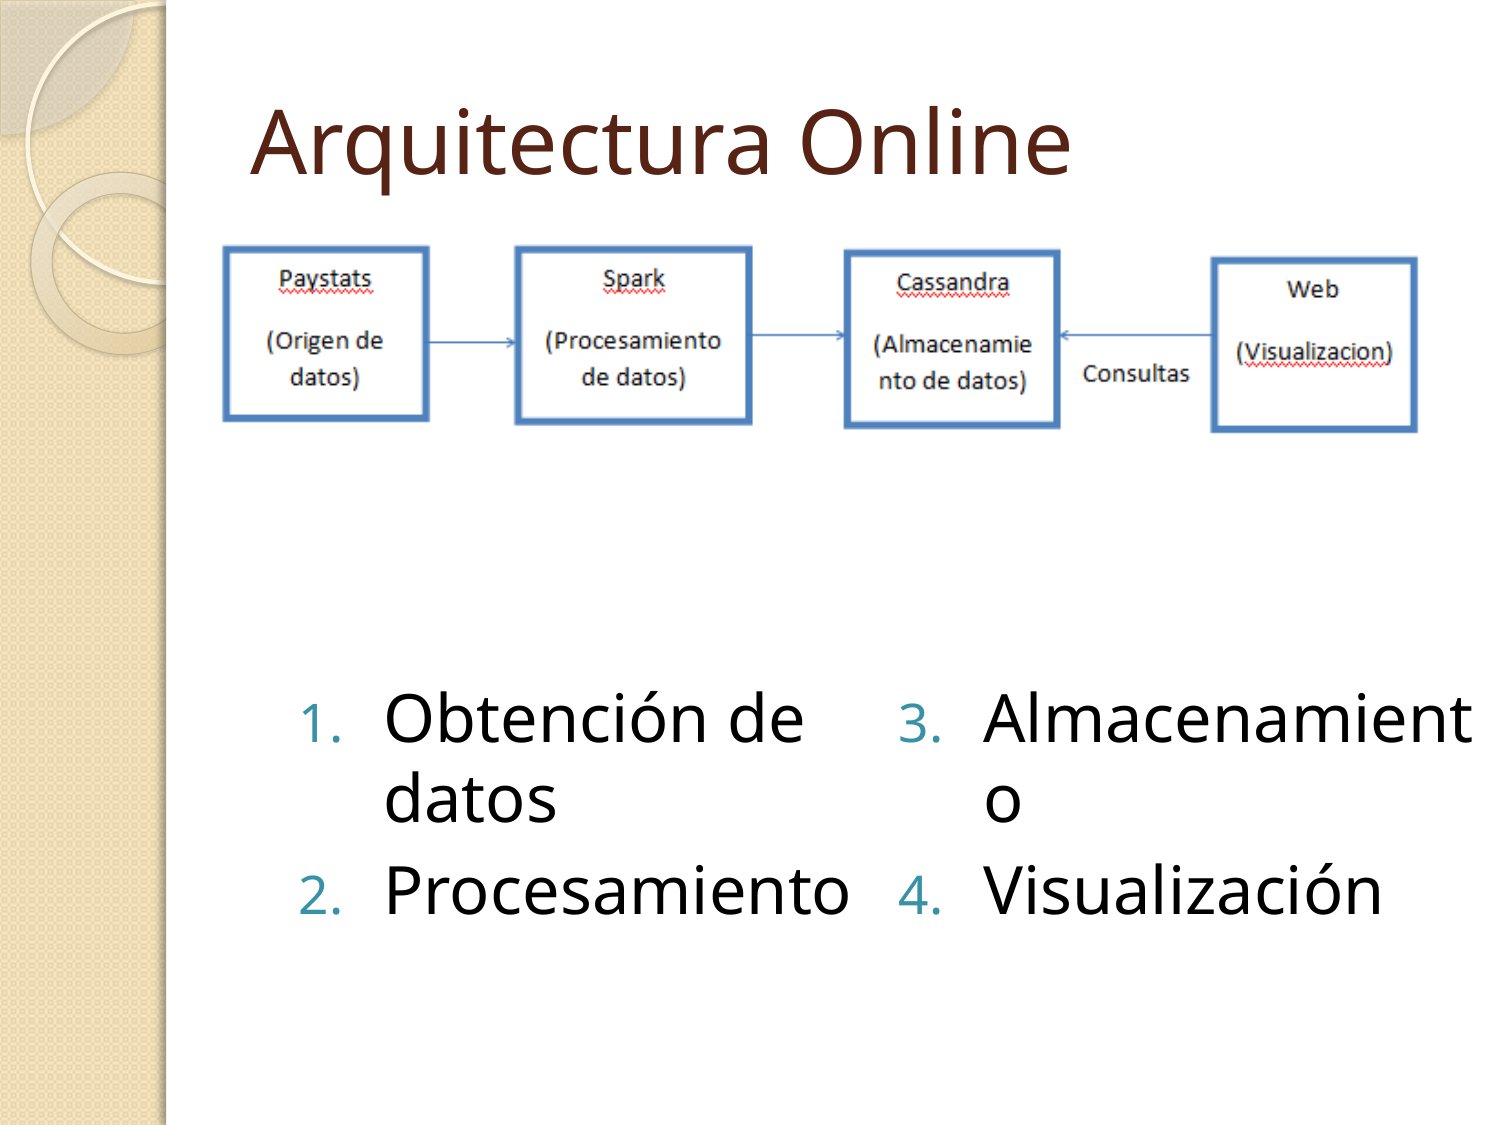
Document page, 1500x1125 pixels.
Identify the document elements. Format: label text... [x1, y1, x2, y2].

list Obtención de datos Procesamiento Almacenamiento Visualización [270, 667, 1500, 955]
title Arquitectura Online [235, 45, 1466, 212]
picture [198, 210, 1462, 481]
